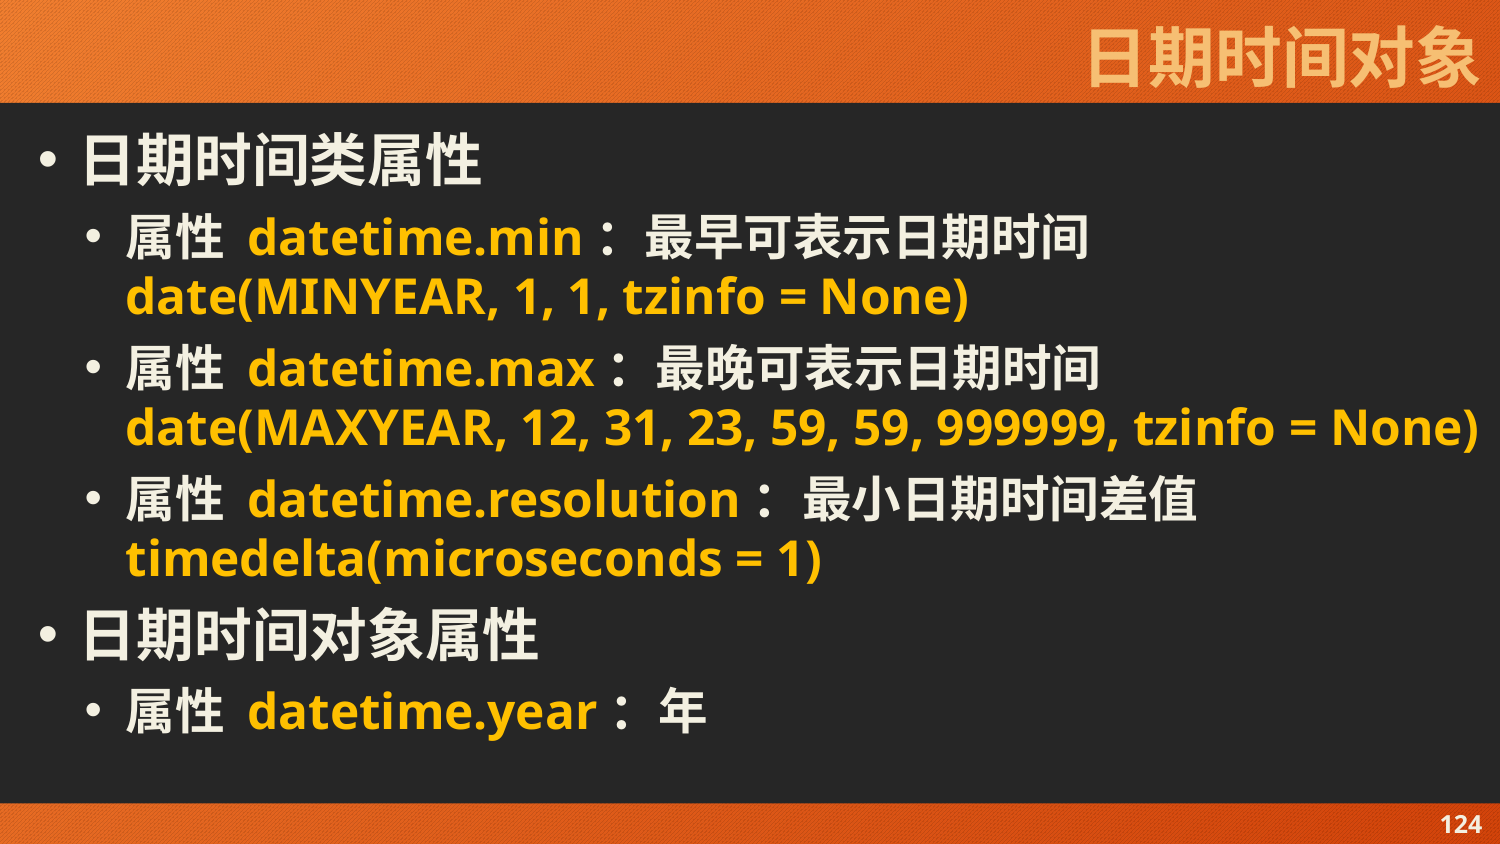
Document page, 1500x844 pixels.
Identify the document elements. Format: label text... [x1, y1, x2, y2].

list 日期时间类属性 属性 datetime.min：最早可表示日期时间 date(MINYEAR, 1, 1, tzinfo = None) 属性 datetime.max：最晚可表示日期时间 date(MAXYEAR, 12, 31, 23, 59, 59, 999999, tzinfo = None) 属性 datetime.resolution：最小日期时间差值 timedelta(microseconds = 1) 日期时间对象属性 属性 datetime.year：年 [31, 118, 1491, 804]
slide_number 124 [1346, 809, 1489, 843]
title 日期时间对象 [12, 0, 1489, 112]
